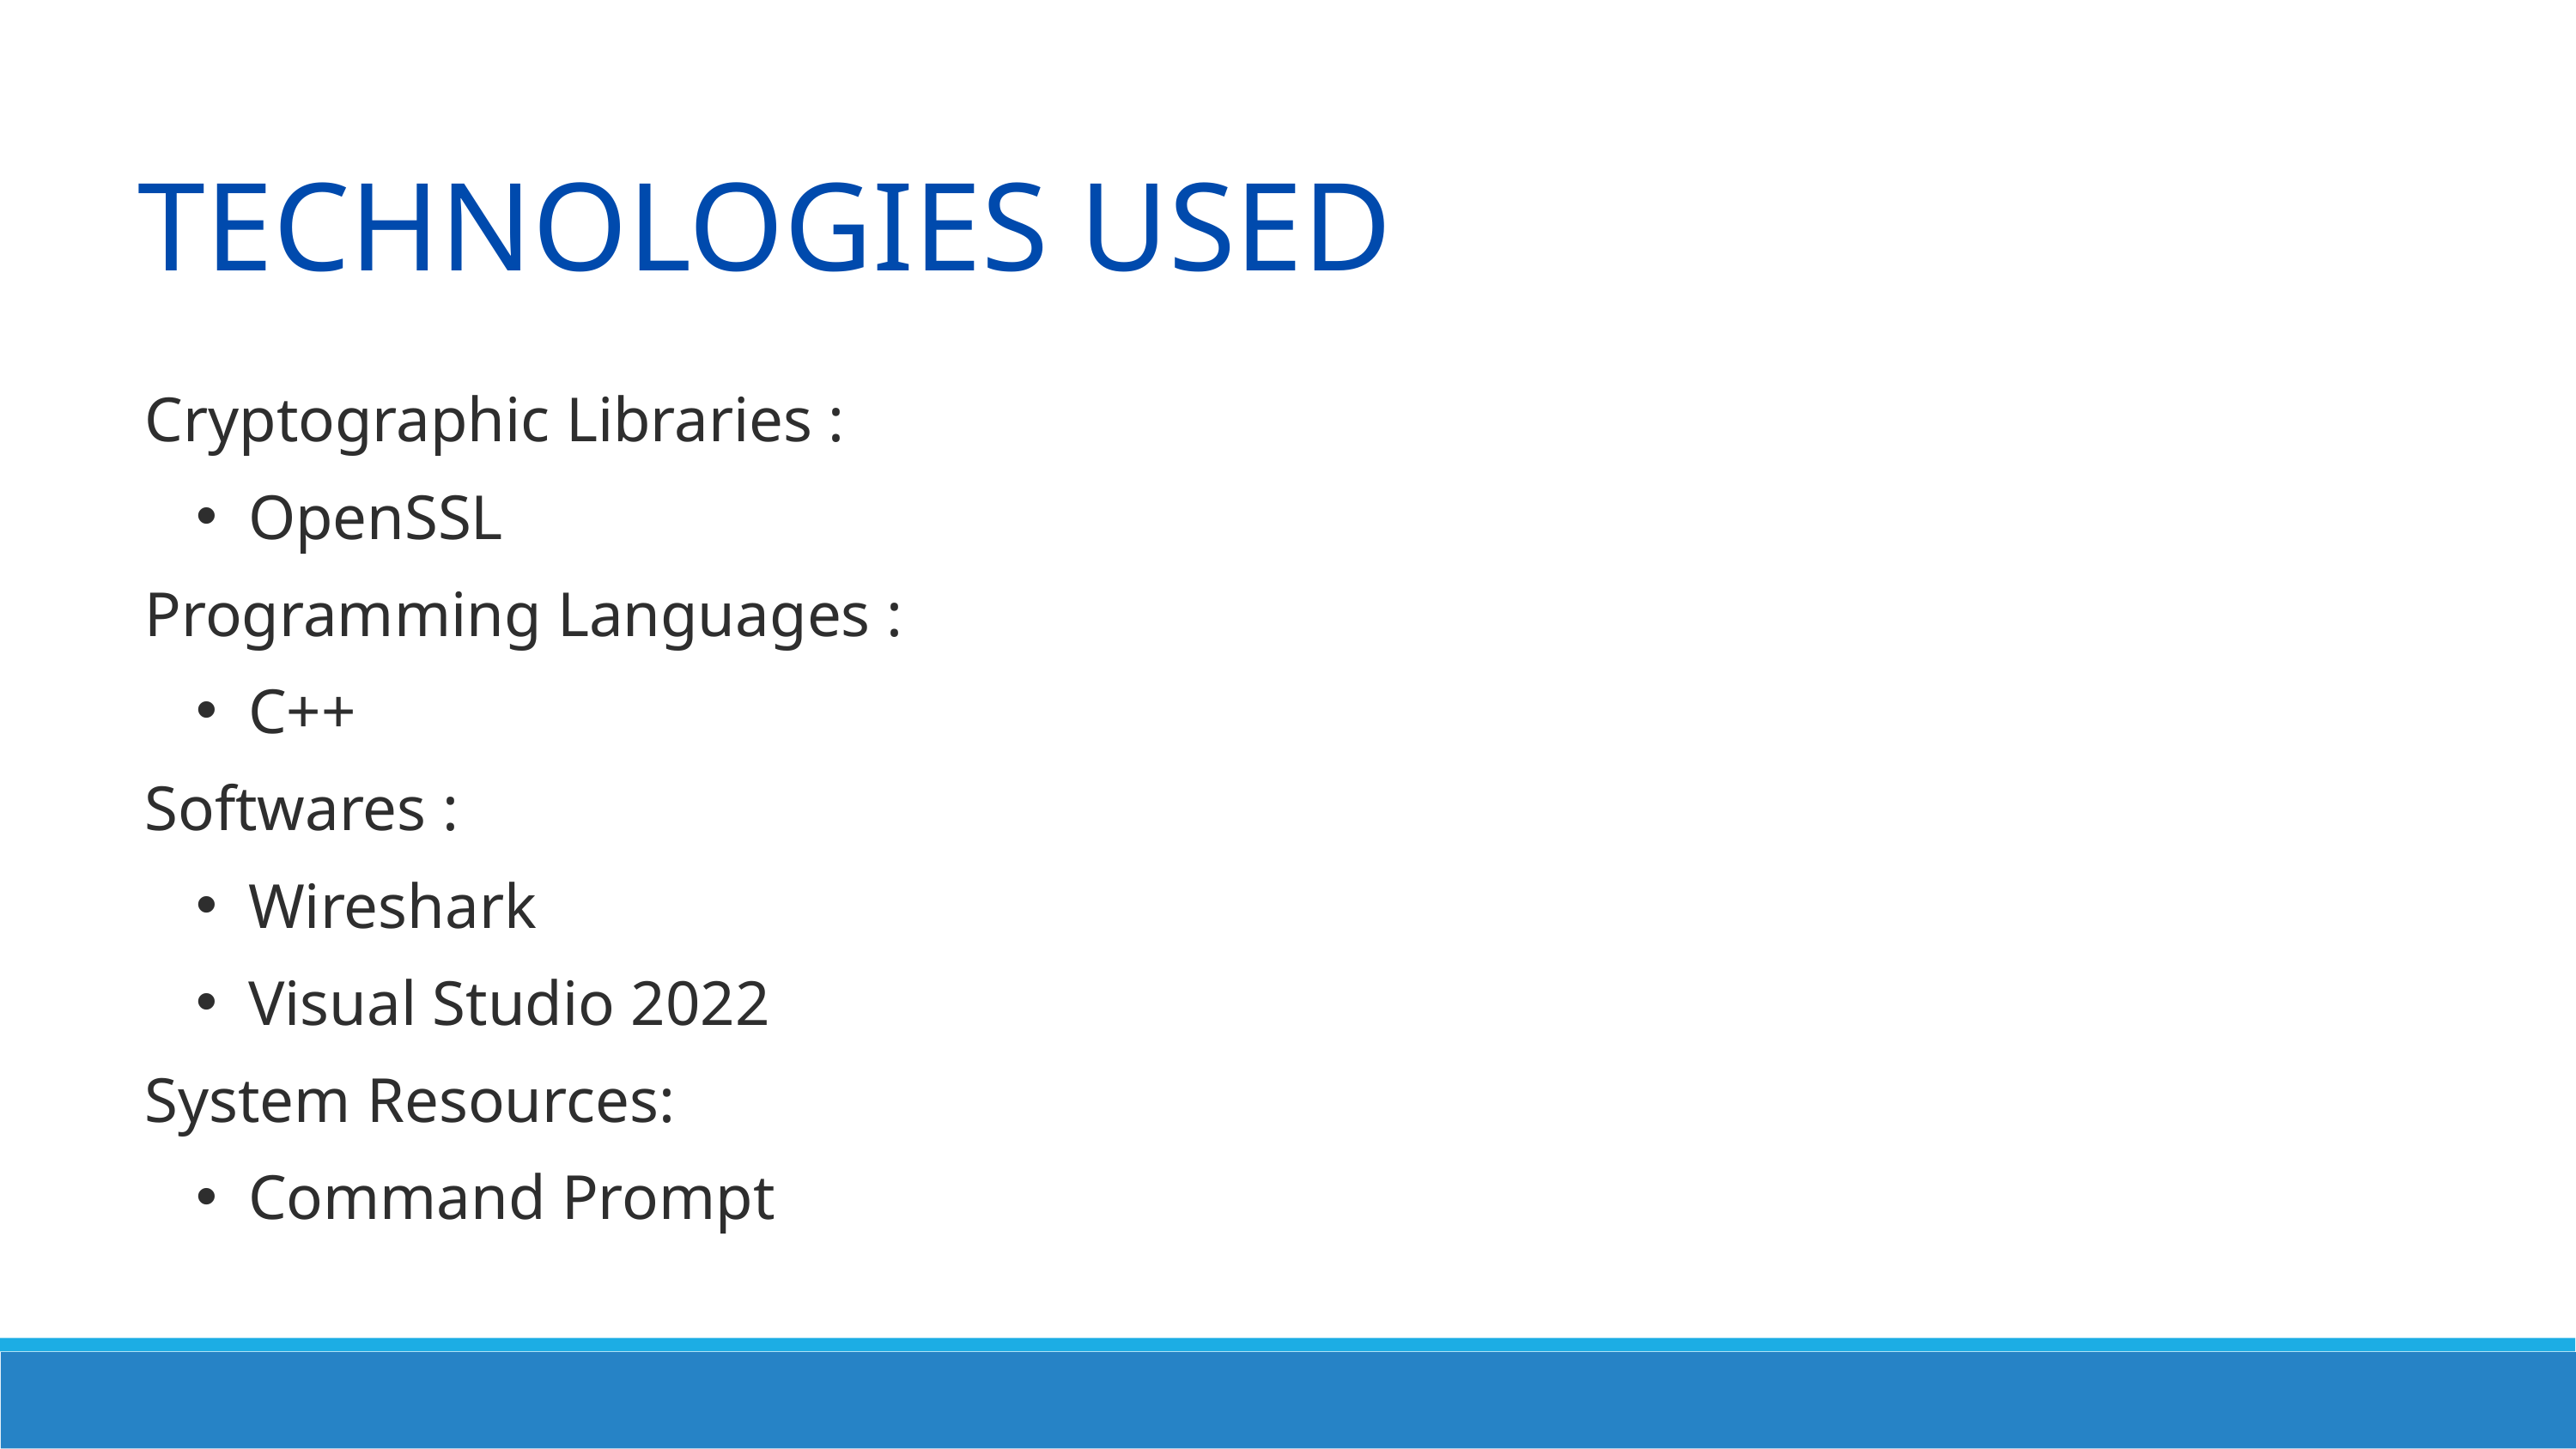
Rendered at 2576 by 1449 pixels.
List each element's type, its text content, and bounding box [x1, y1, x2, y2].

text_box Cryptographic Libraries : OpenSSL Programming Languages : C++ Softwares : Wireshark Visual Studio 2022 System Resources: Command Prompt [144, 356, 1205, 1330]
text_box TECHNOLOGIES USED [137, 143, 1895, 295]
